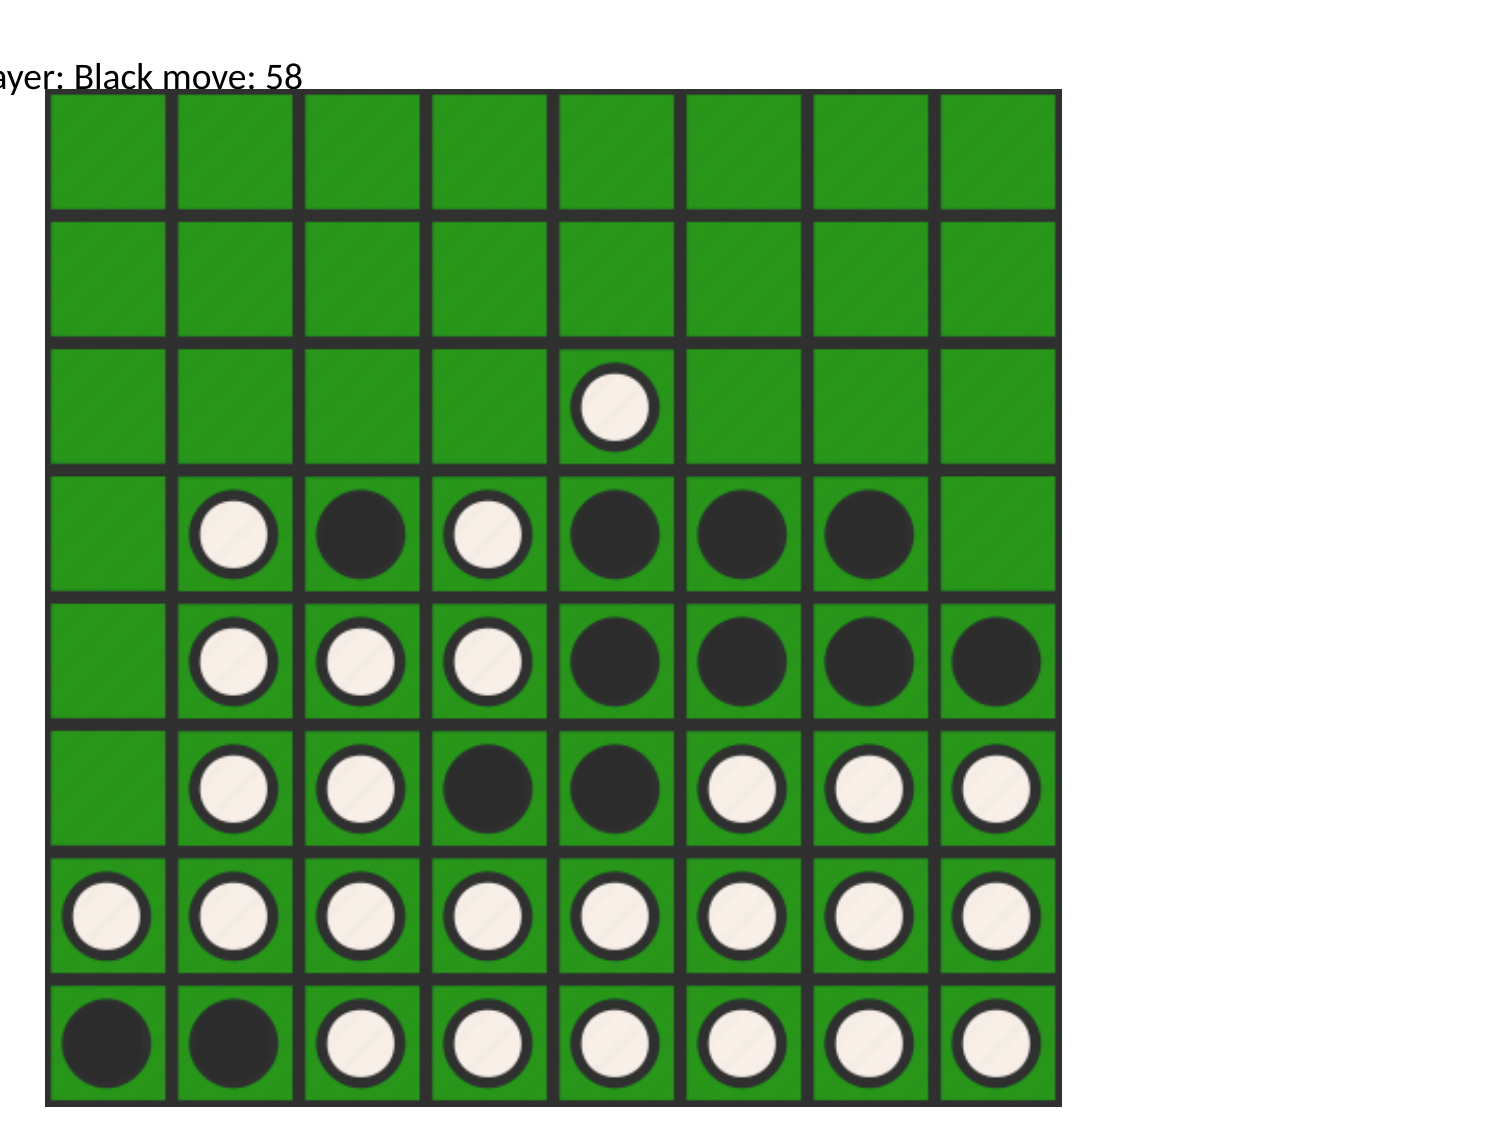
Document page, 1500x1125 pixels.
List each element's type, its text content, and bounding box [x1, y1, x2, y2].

text_box turn: 33 player: Black move: 58 [0, 44, 319, 105]
picture [44, 89, 1062, 1107]
